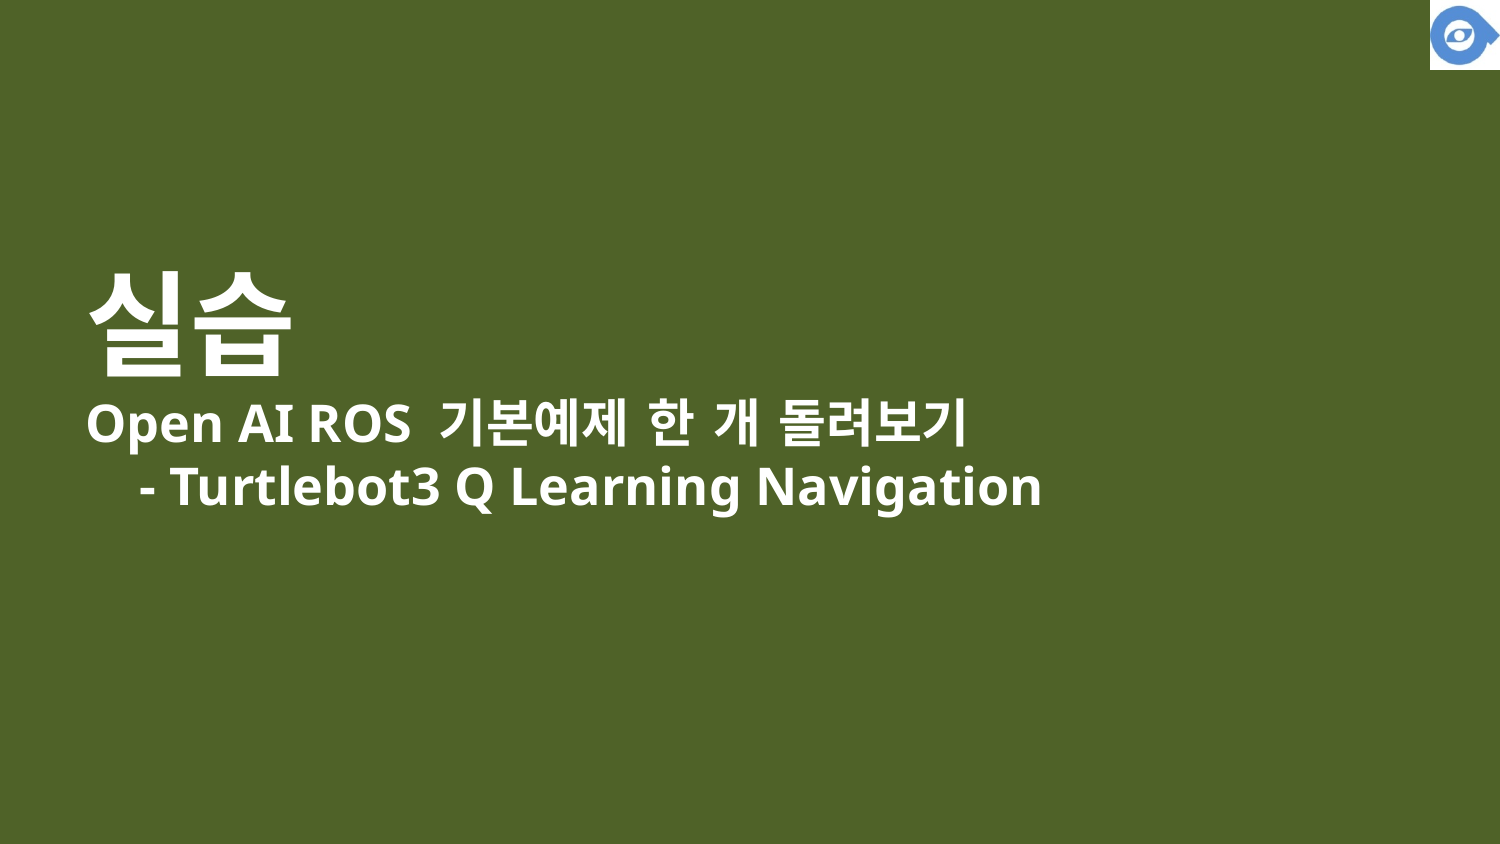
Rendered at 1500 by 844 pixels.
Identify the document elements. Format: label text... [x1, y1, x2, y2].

picture [1430, 0, 1500, 70]
text_box 실습 Open AI ROS 기본예제 한 개 돌려보기 - Turtlebot3 Q Learning Navigation [70, 246, 1336, 621]
